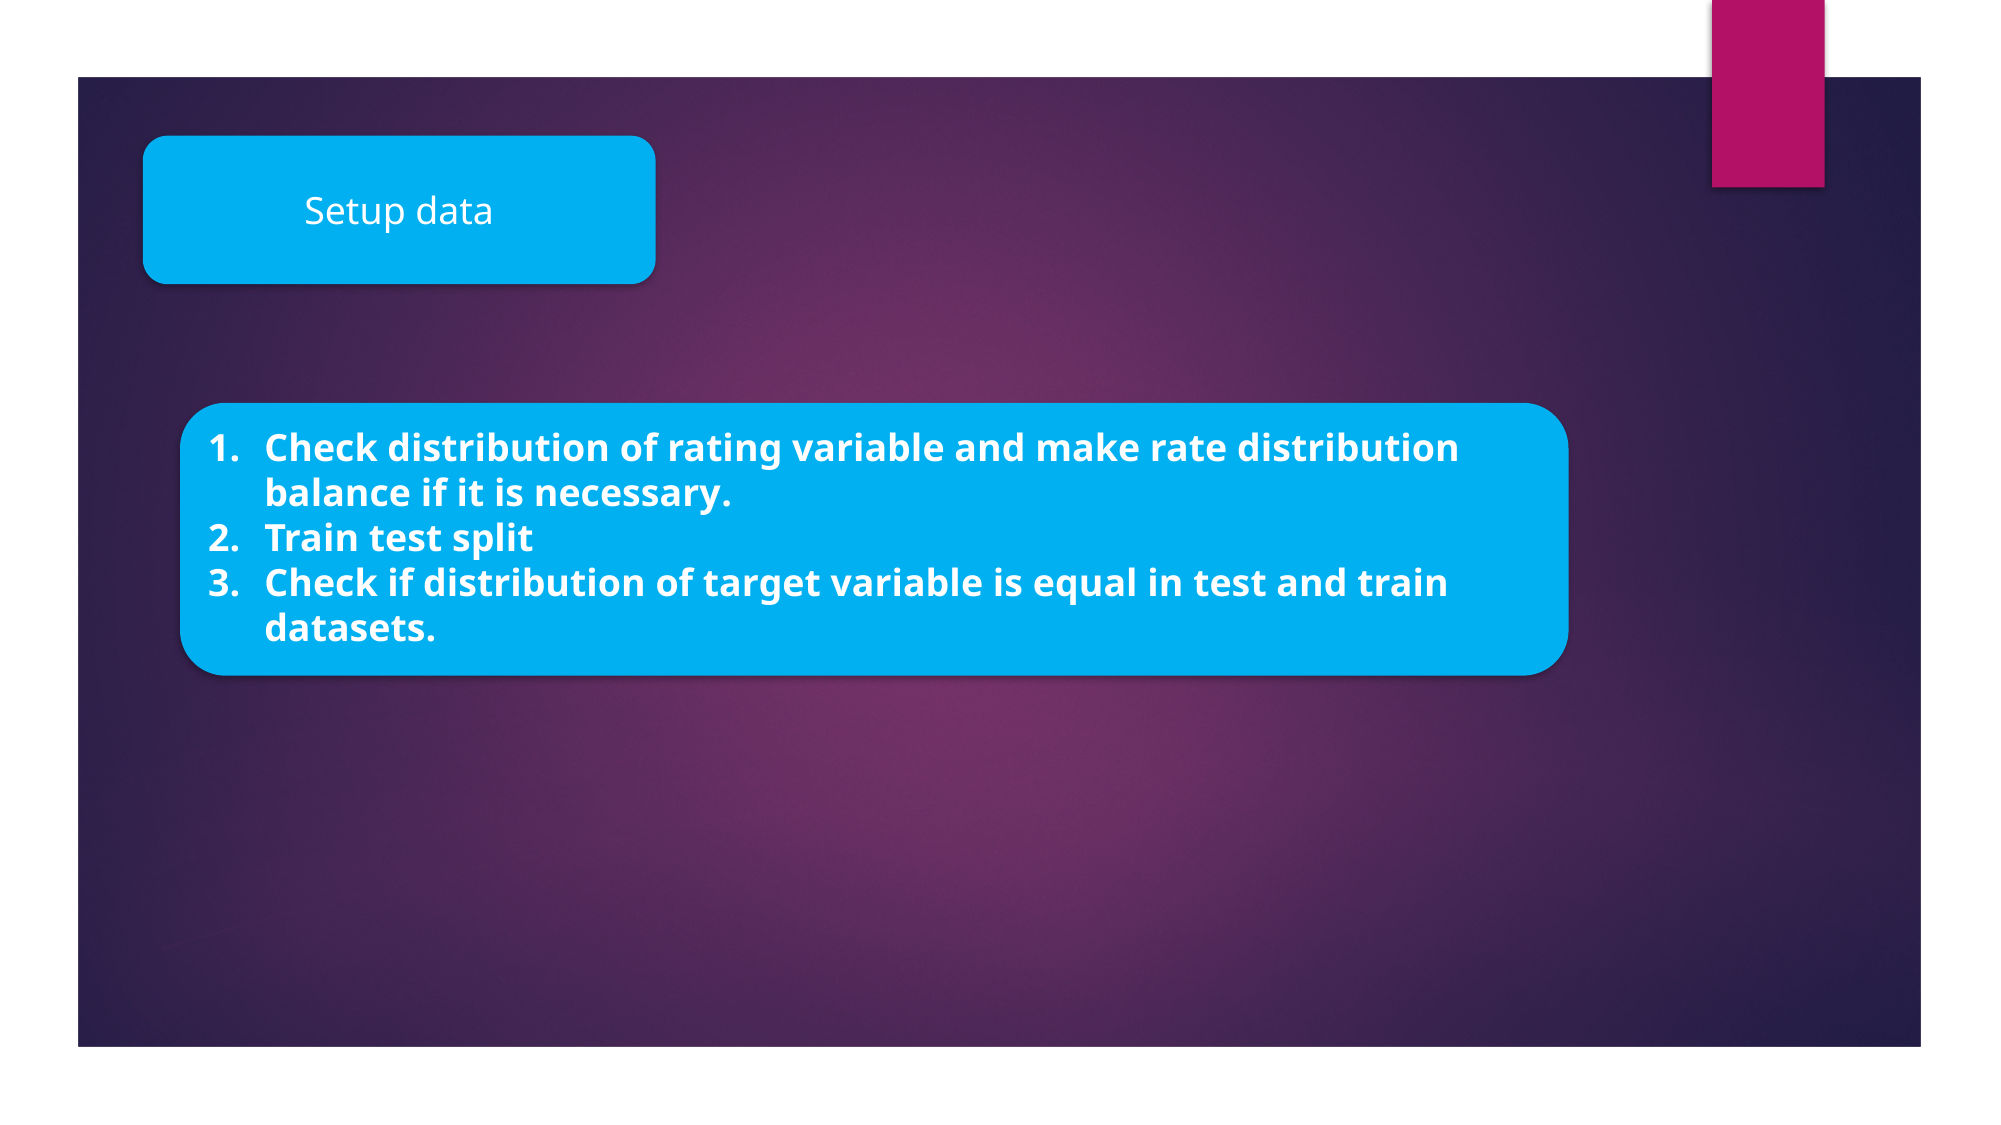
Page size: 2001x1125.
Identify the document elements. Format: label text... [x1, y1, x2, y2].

text_box Check distribution of rating variable and make rate distribution balance if it is necessary. Train test split Check if distribution of target variable is equal in test and train datasets. [178, 401, 1571, 678]
text_box Setup data [141, 134, 658, 286]
